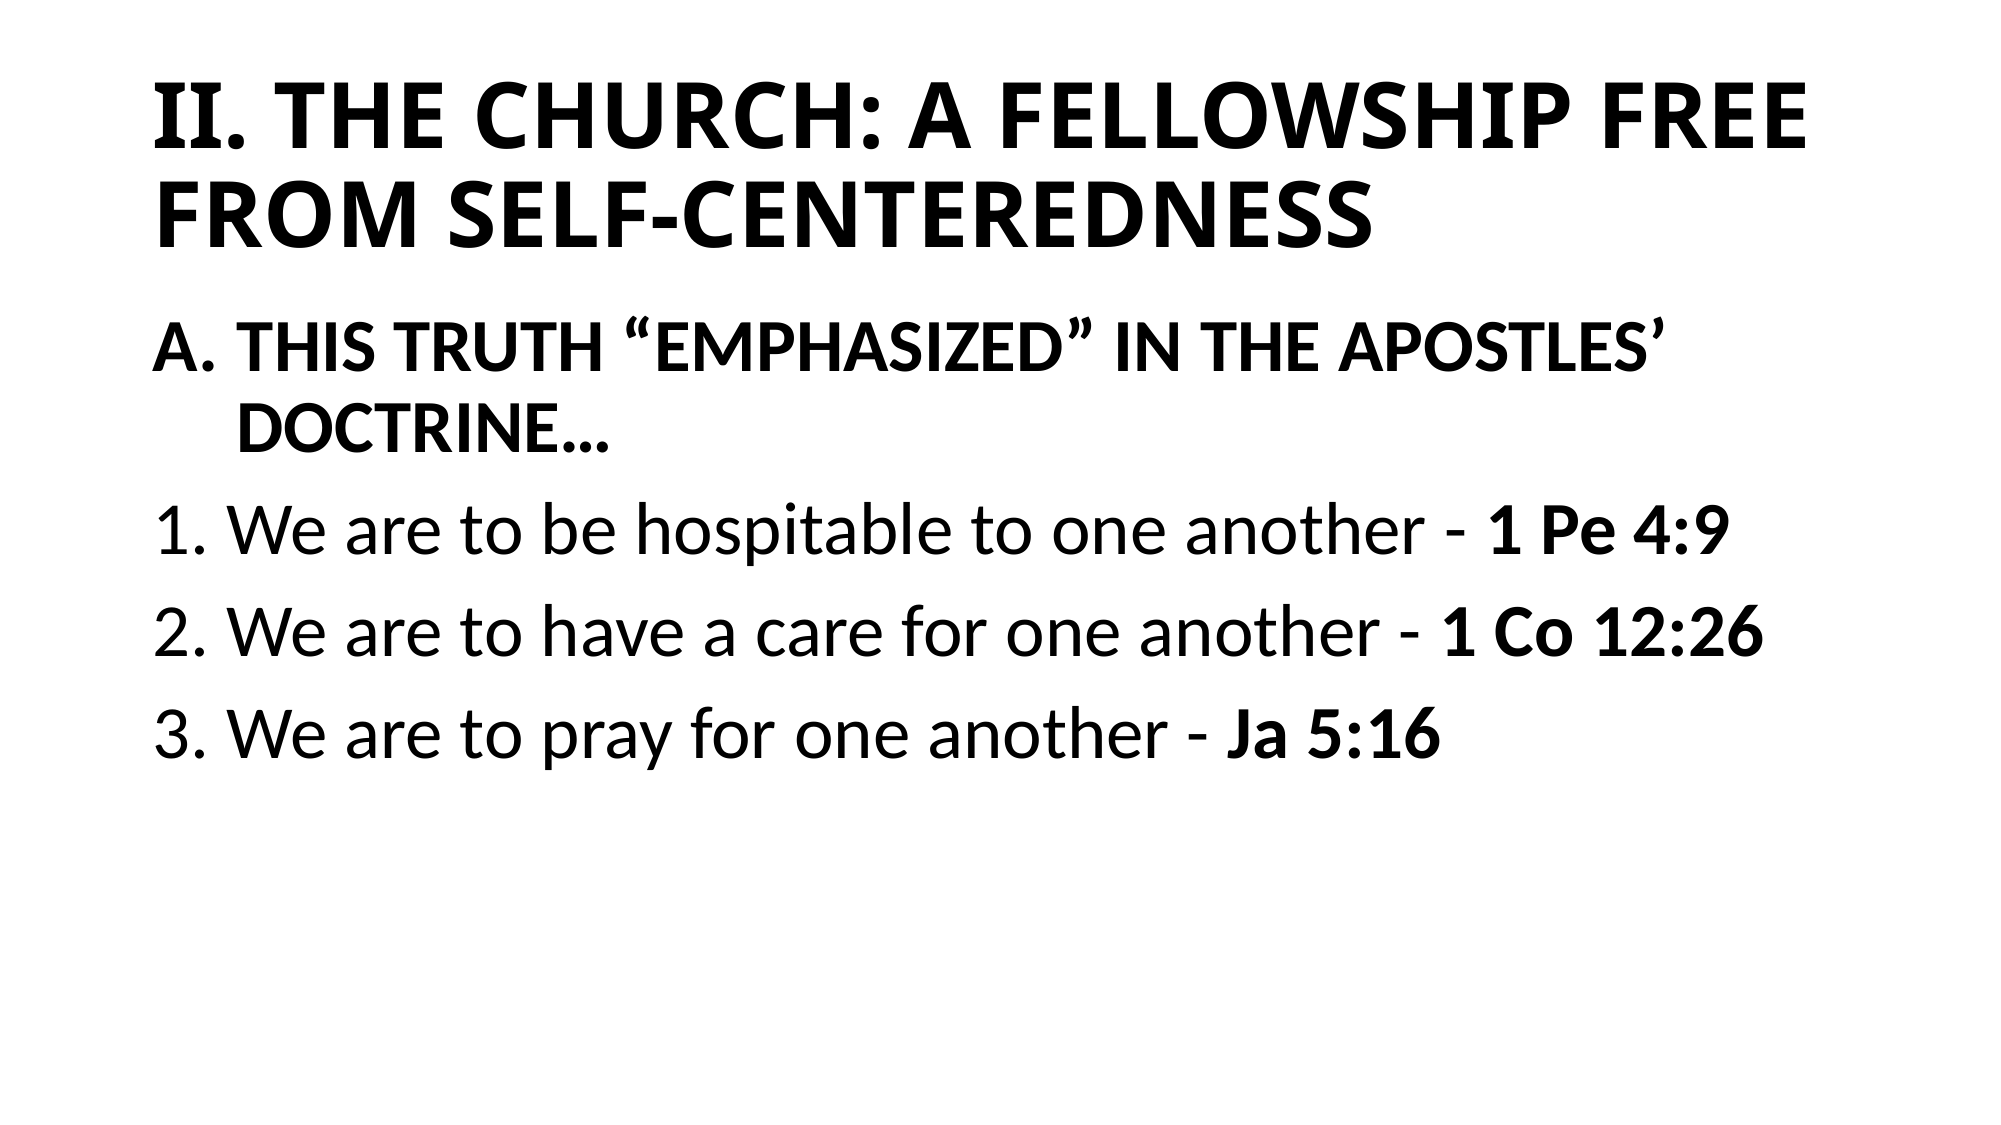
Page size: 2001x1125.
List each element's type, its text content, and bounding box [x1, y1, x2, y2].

list THIS TRUTH “EMPHASIZED” IN THE APOSTLES’ DOCTRINE… 1. We are to be hospitable to one another - 1 Pe 4:9 2. We are to have a care for one another - 1 Co 12:26 3. We are to pray for one another - Ja 5:16 [137, 299, 1863, 1014]
title II. THE CHURCH: A FELLOWSHIP FREE FROM SELF-CENTEREDNESS [137, 59, 1863, 278]
